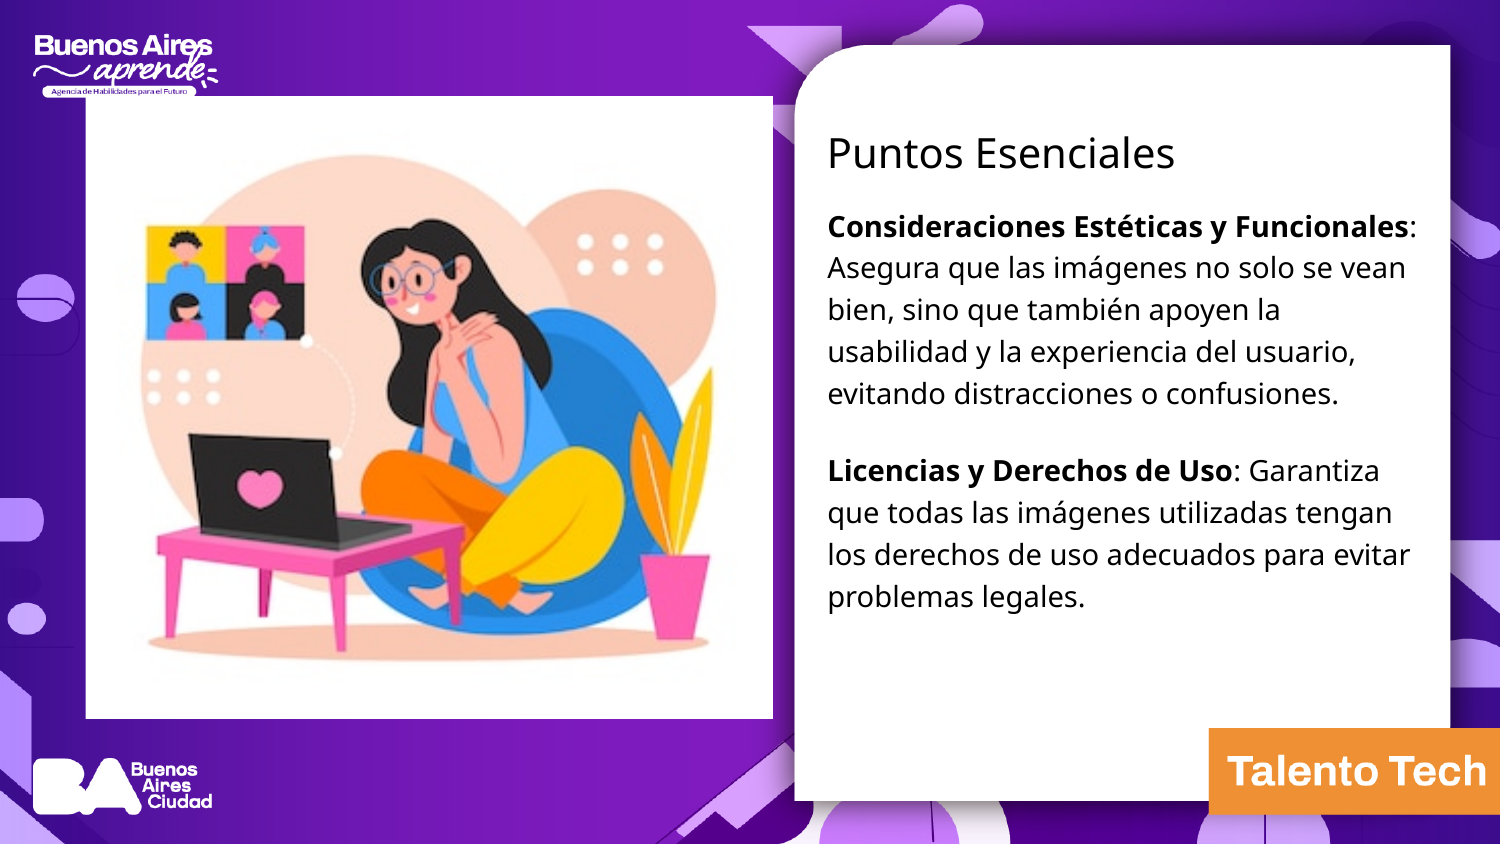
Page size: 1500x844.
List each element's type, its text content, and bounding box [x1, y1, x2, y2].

text_box Consideraciones Estéticas y Funcionales: Asegura que las imágenes no solo se vean bien, sino que también apoyen la usabilidad y la experiencia del usuario, evitando distracciones o confusiones. Licencias y Derechos de Uso: Garantiza que todas las imágenes utilizadas tengan los derechos de uso adecuados para evitar problemas legales. [812, 185, 1437, 673]
text_box Puntos Esenciales [826, 107, 1437, 177]
picture [0, 0, 1500, 844]
